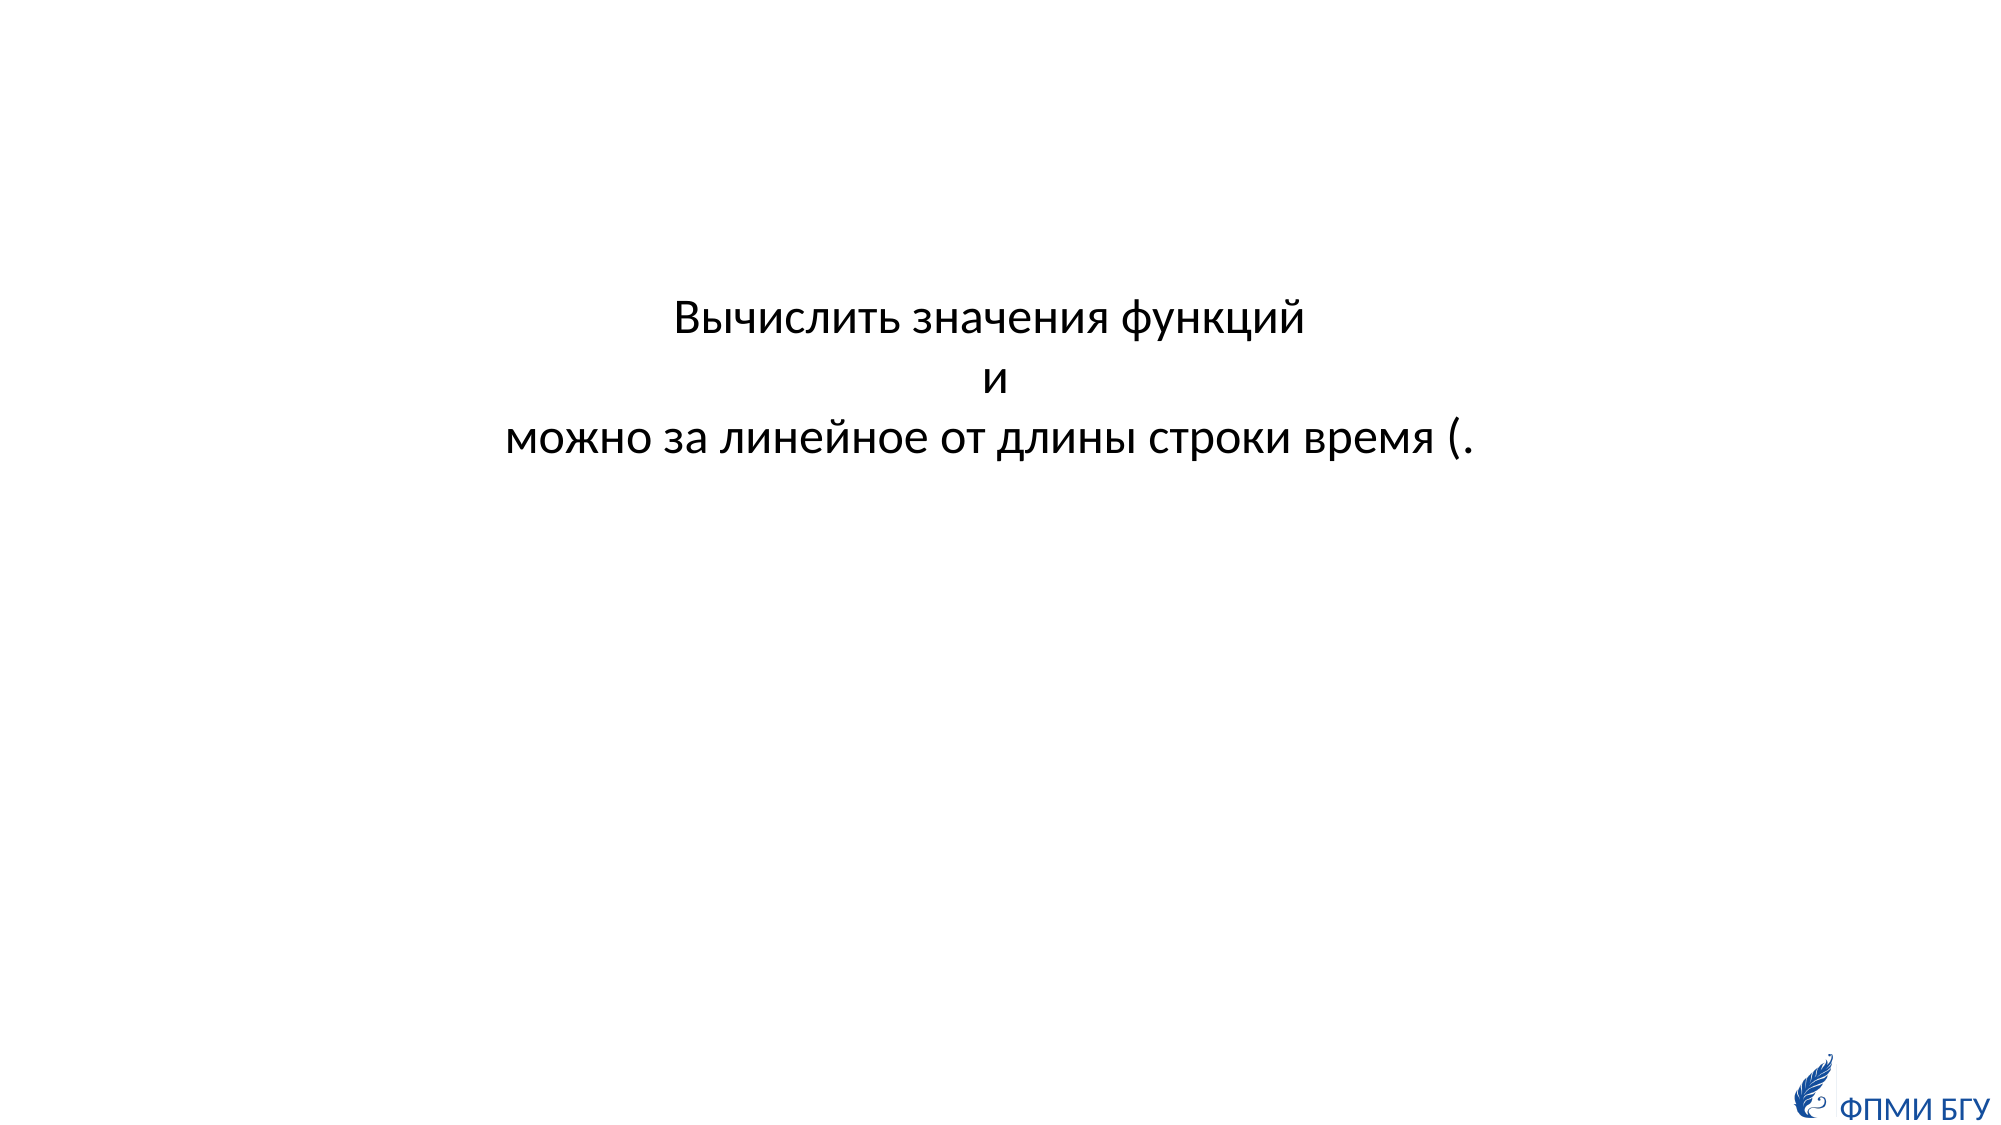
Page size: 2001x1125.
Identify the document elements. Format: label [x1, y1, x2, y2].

picture [1793, 1054, 1837, 1118]
